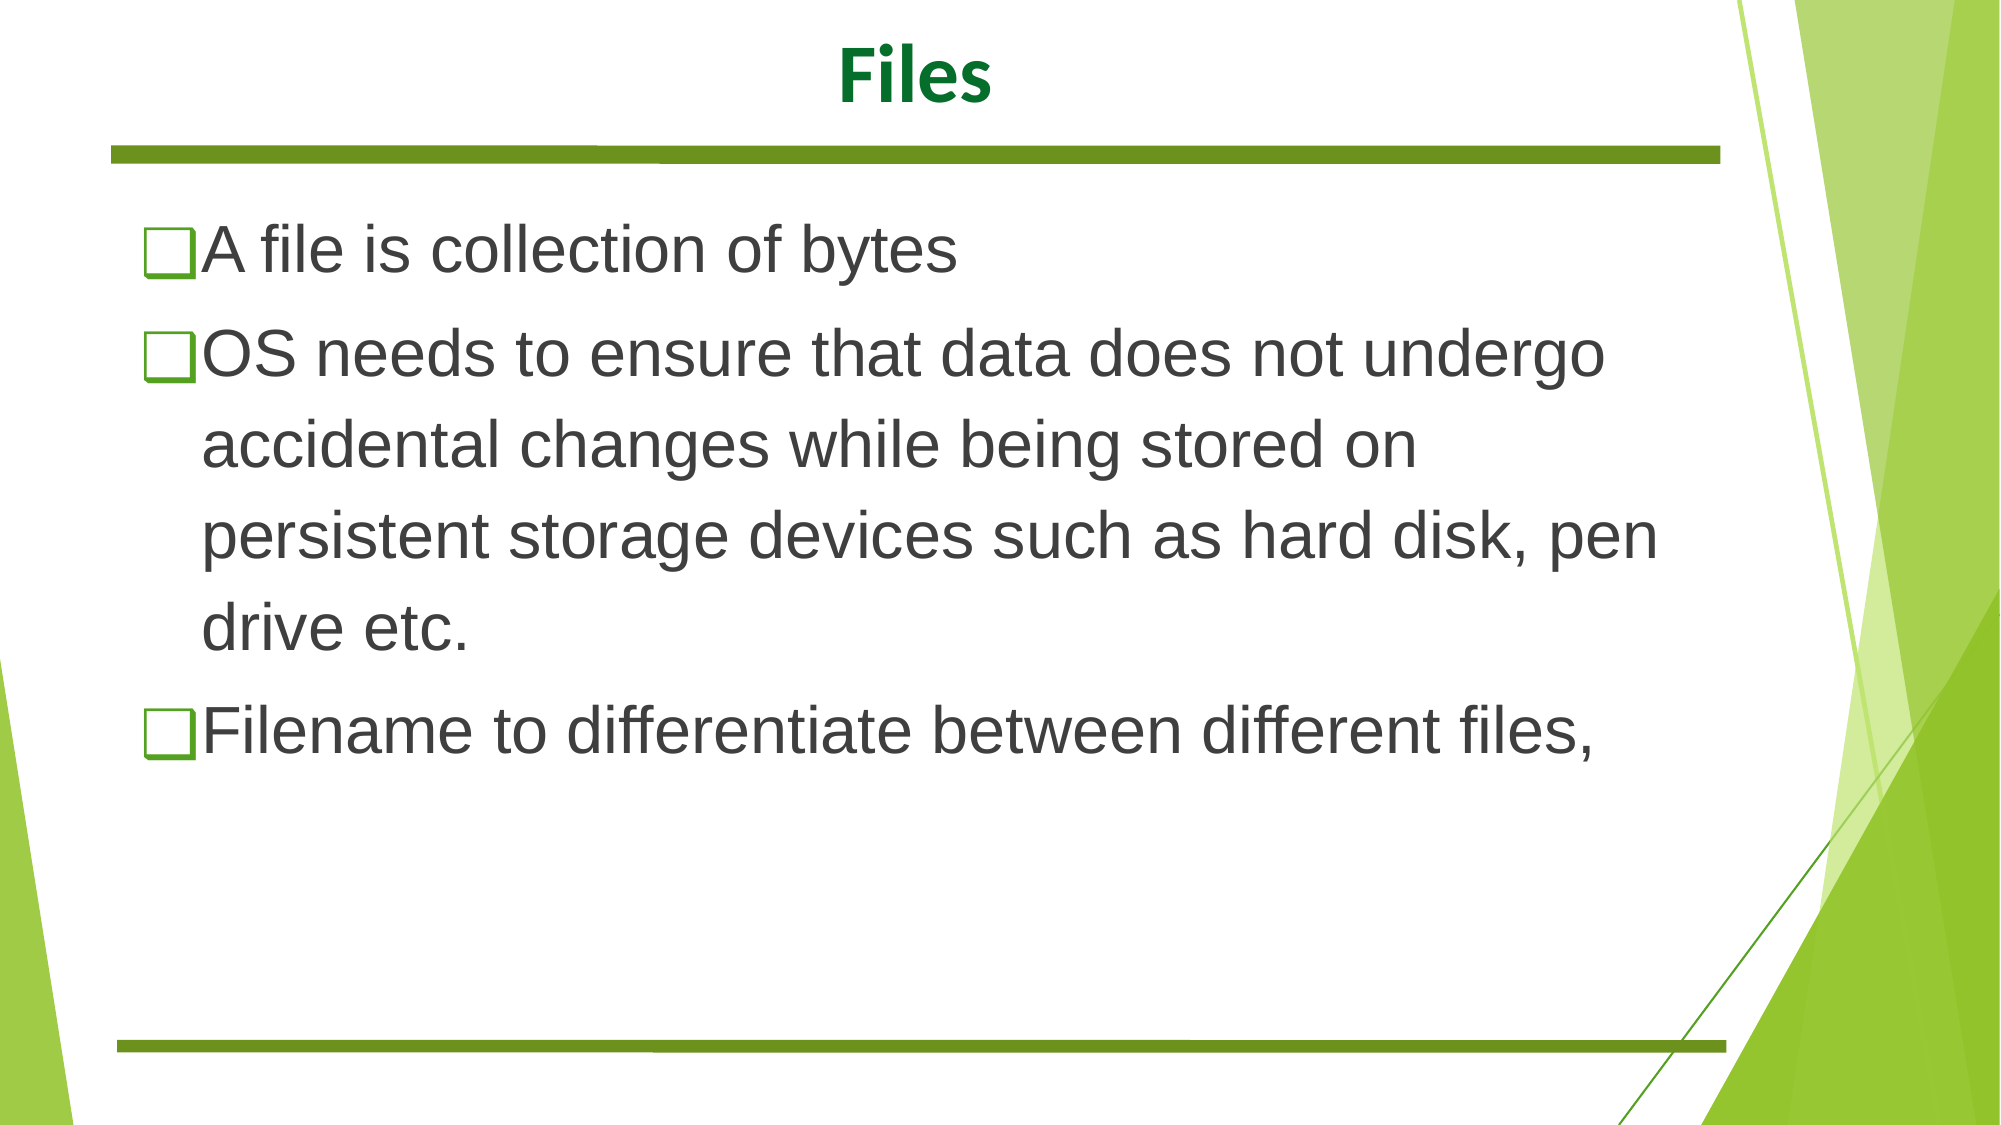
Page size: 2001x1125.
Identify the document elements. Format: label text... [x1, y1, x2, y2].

title Files [111, 3, 1721, 155]
list A file is collection of bytes OS needs to ensure that data does not undergo accidental changes while being stored on persistent storage devices such as hard disk, pen drive etc. Filename to differentiate between different files, [111, 180, 1721, 1034]
